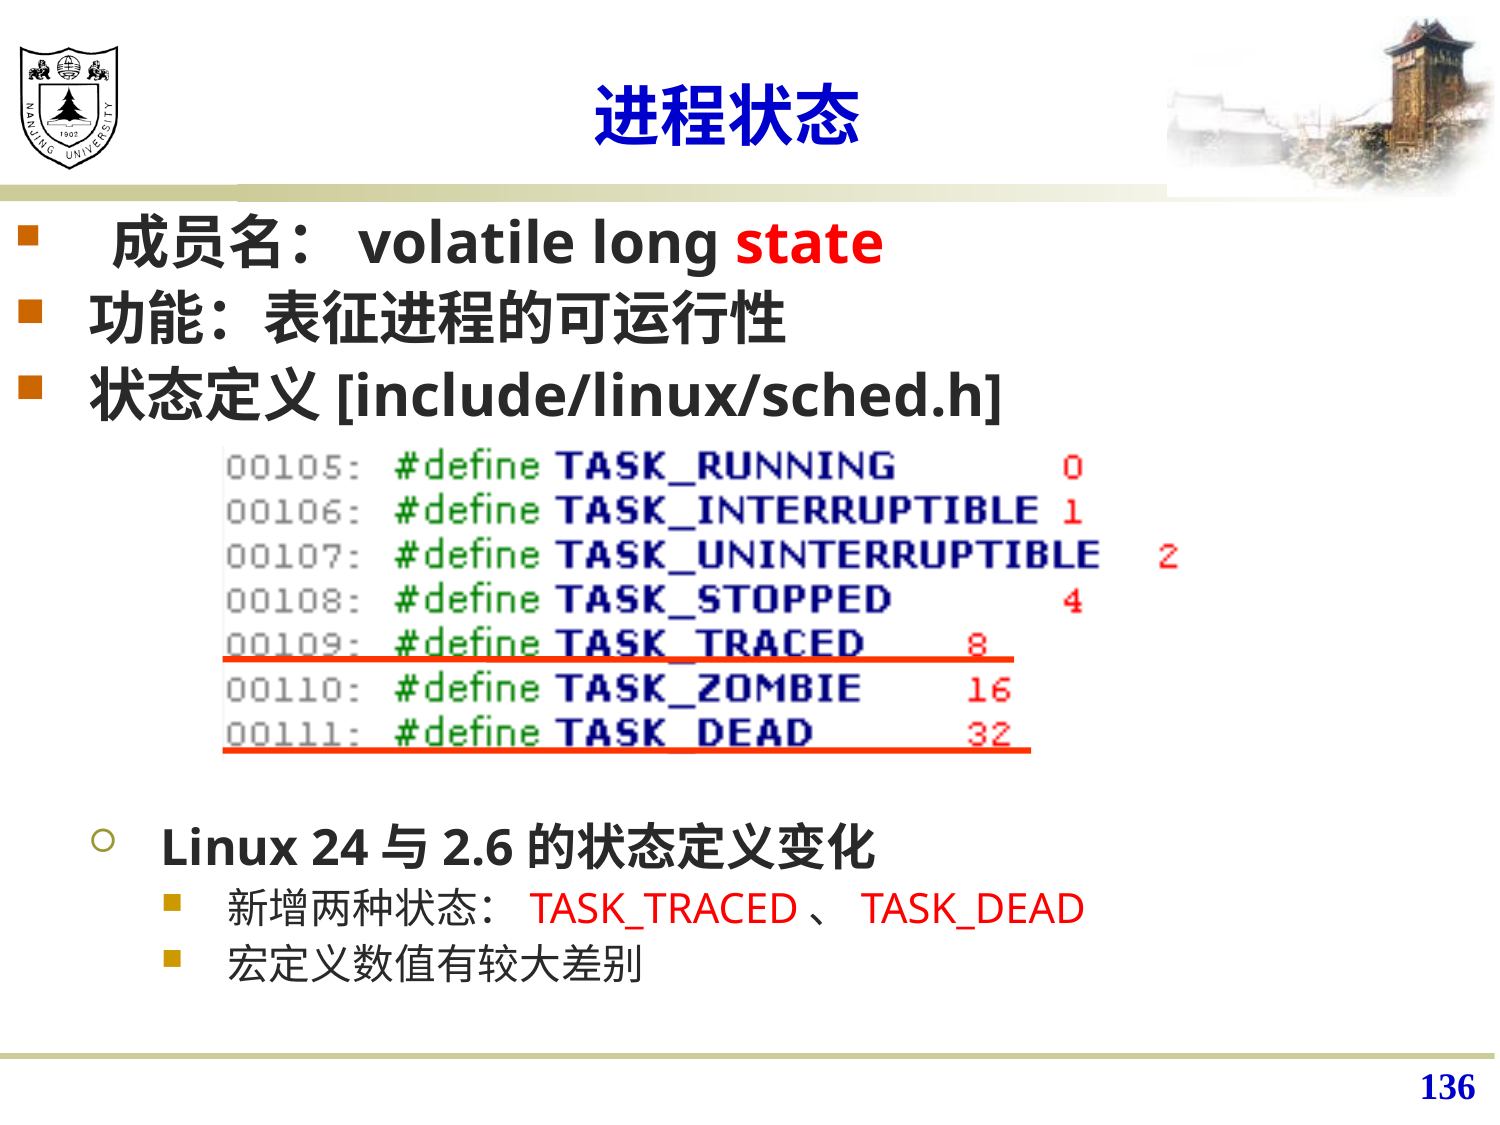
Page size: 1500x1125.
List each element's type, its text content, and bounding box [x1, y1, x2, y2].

title 进程状态 [123, 66, 1331, 161]
picture [14, 42, 124, 173]
list 成员名：volatile long state 功能：表征进程的可运行性 状态定义[include/linux/sched.h] Linux 24与2.6的状态定义变化 新增两种状态：TASK_TRACED、TASK_DEAD 宏定义数值有较大差别 [0, 197, 1500, 1115]
picture [222, 446, 1275, 762]
picture [1167, 16, 1495, 197]
text_box 136 [1399, 1054, 1496, 1125]
